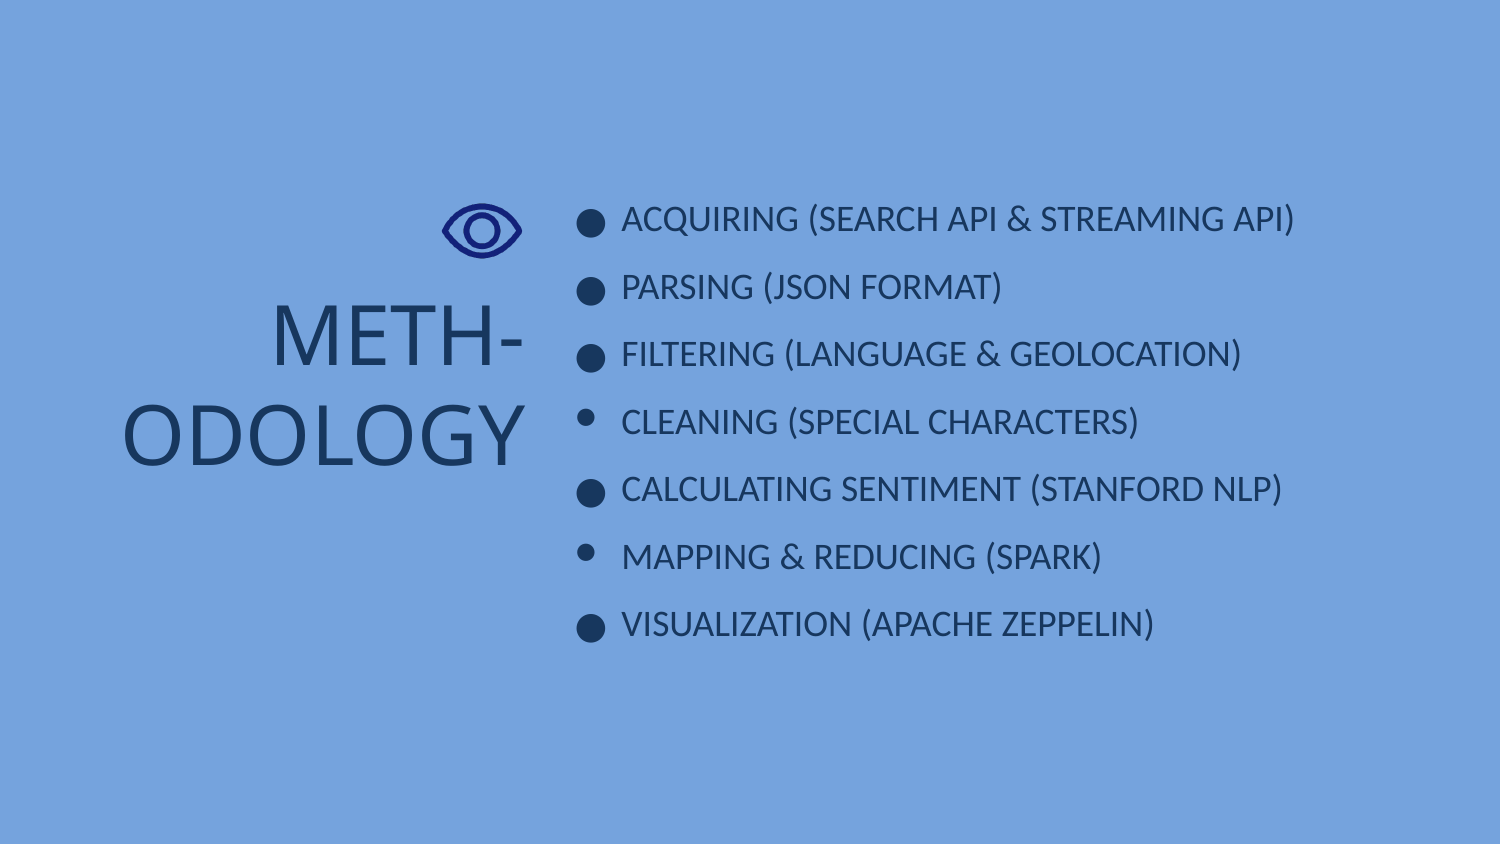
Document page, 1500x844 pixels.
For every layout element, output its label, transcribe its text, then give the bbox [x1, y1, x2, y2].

text_box ACQUIRING (SEARCH API & STREAMING API) PARSING (JSON FORMAT) FILTERING (LANGUAGE & GEOLOCATION) CLEANING (SPECIAL CHARACTERS) CALCULATING SENTIMENT (STANFORD NLP) MAPPING & REDUCING (SPARK) VISUALIZATION (APACHE ZEPPELIN) [559, 164, 1476, 689]
text_box METH- ODOLOGY [49, 274, 541, 492]
picture [436, 185, 526, 275]
